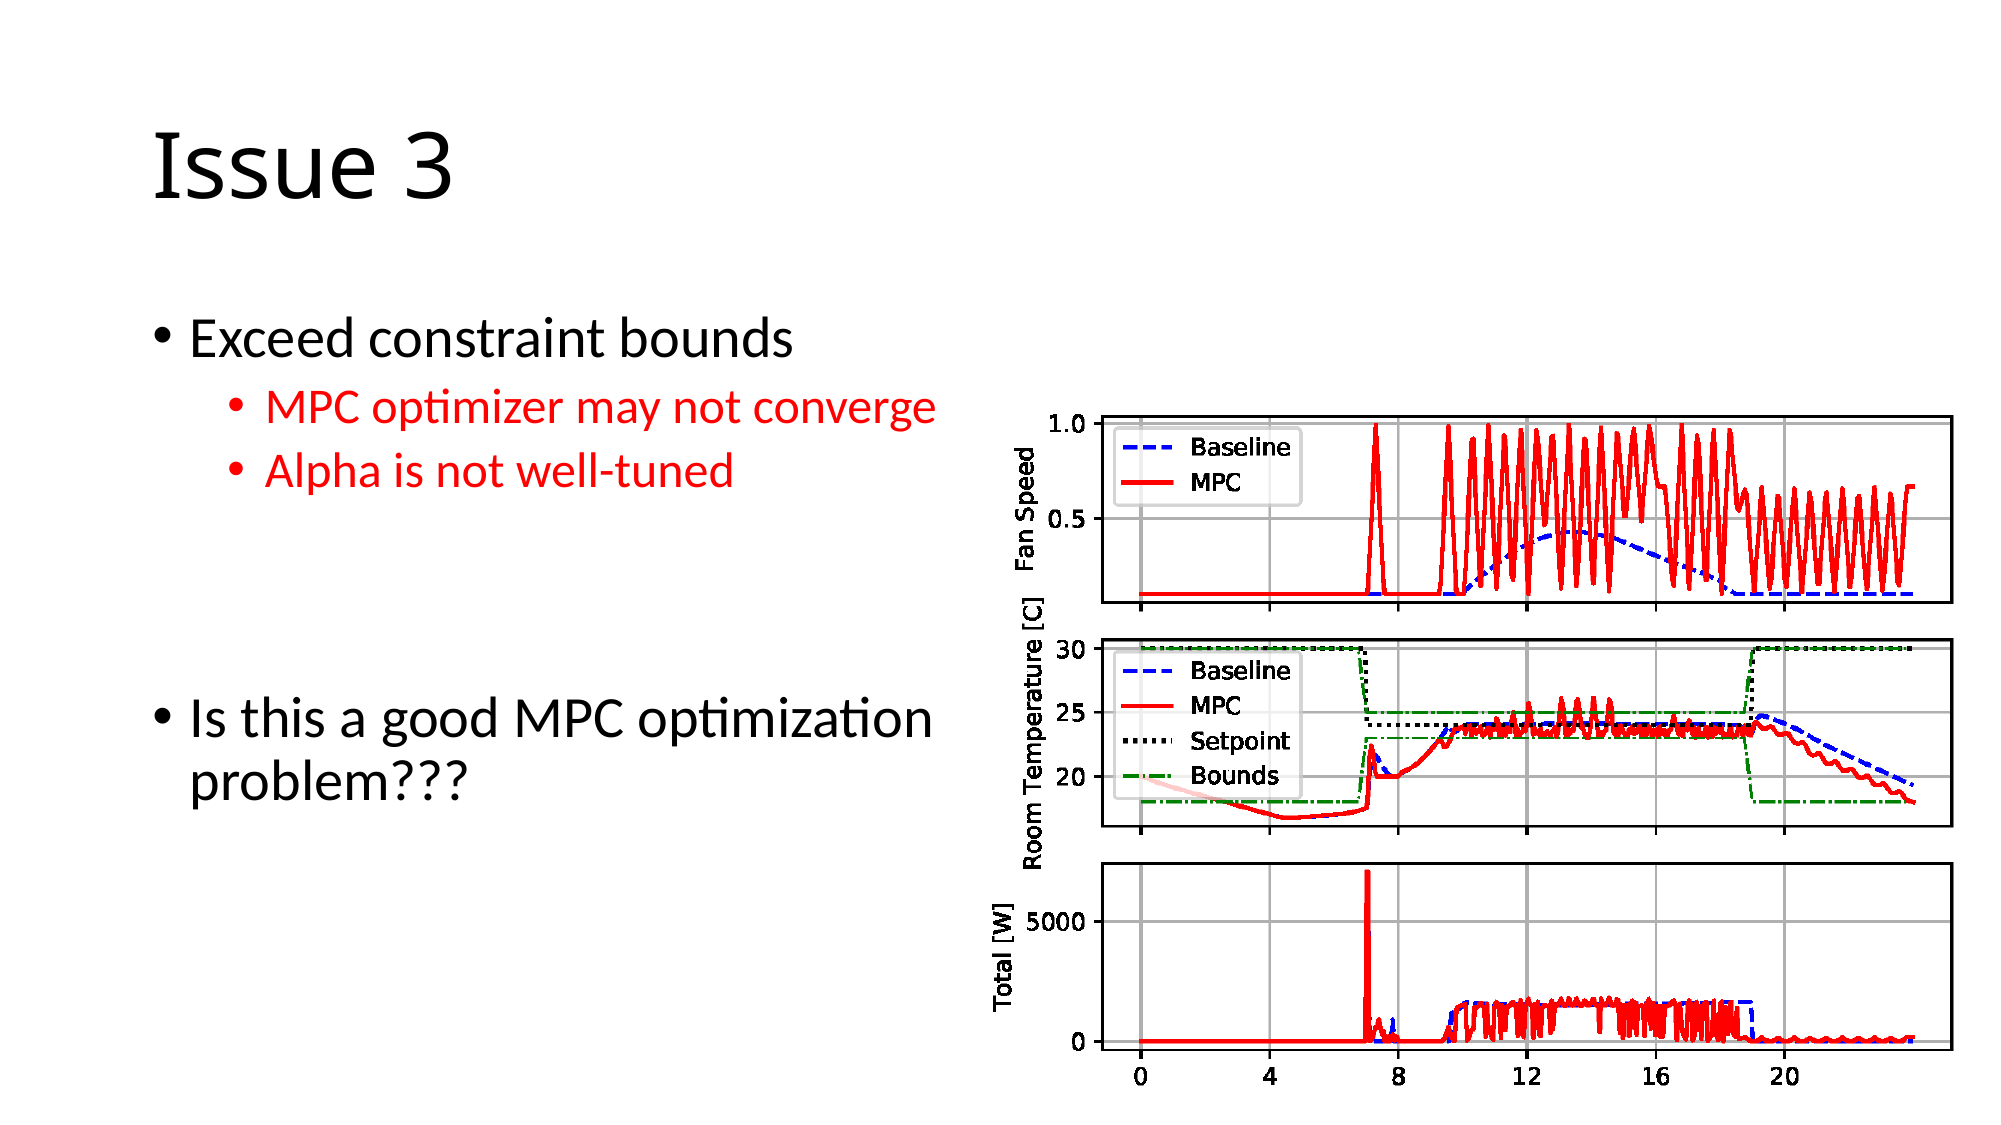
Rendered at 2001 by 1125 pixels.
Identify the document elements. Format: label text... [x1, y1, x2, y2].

picture [965, 400, 1972, 1094]
title Issue 3 [137, 59, 1863, 278]
list Exceed constraint bounds MPC optimizer may not converge Alpha is not well-tuned Is this a good MPC optimization problem??? [137, 299, 966, 1014]
